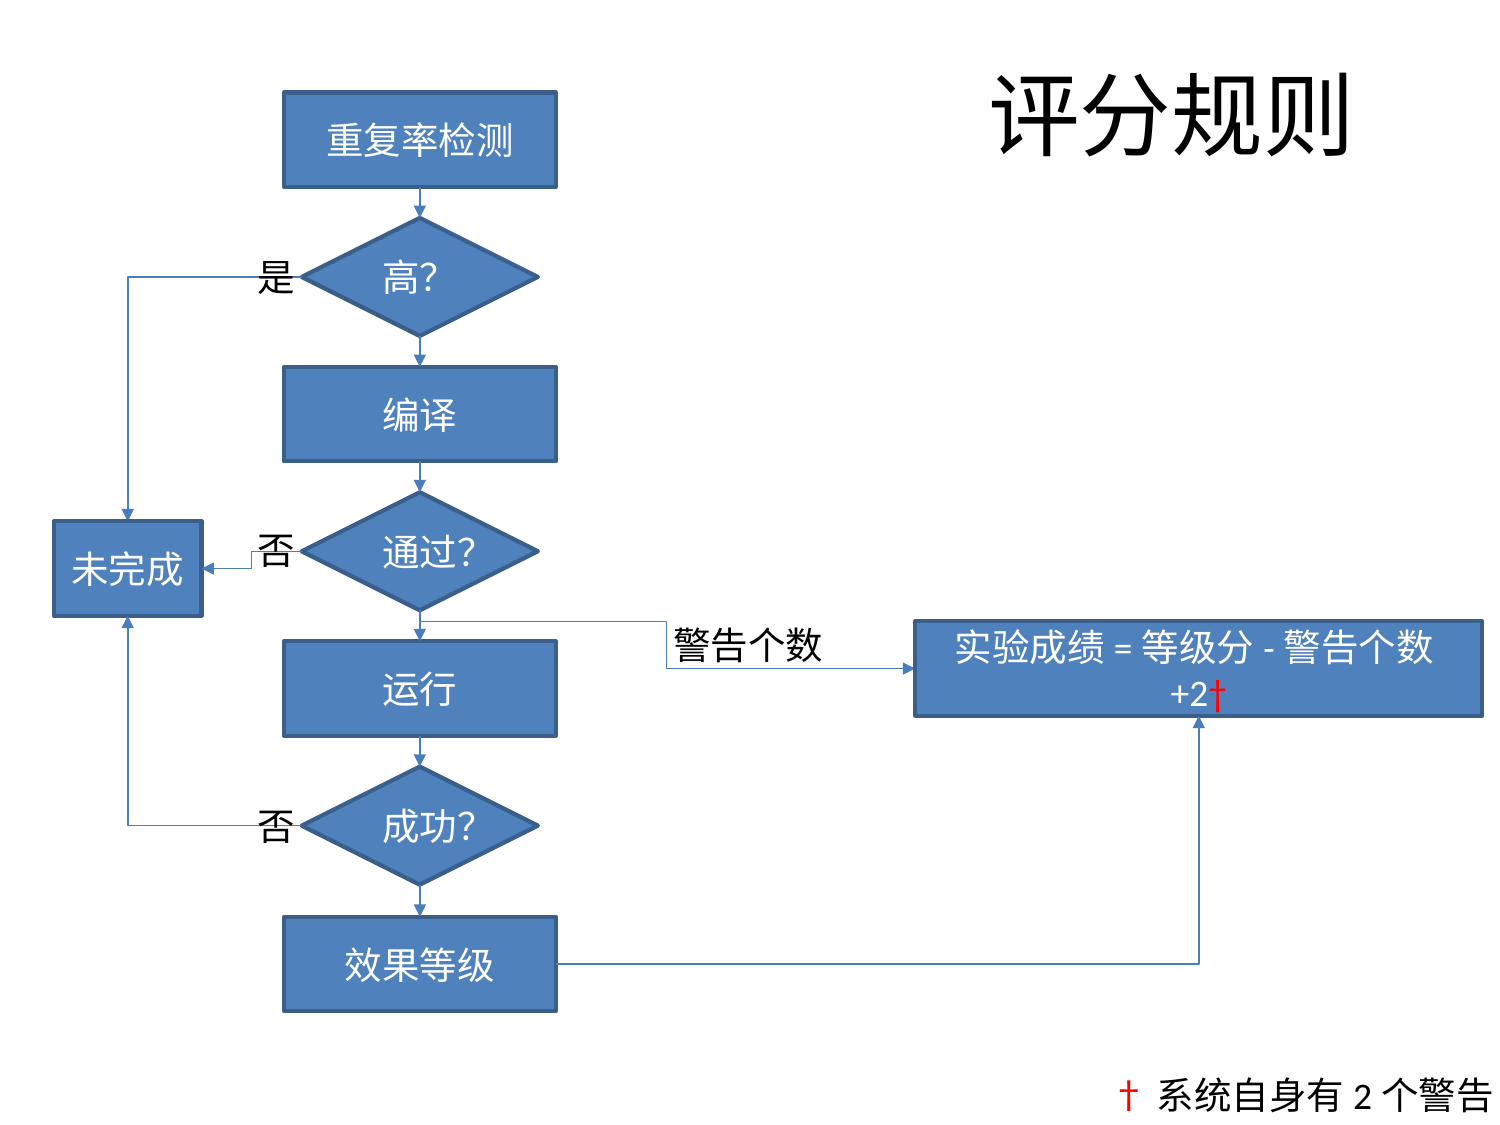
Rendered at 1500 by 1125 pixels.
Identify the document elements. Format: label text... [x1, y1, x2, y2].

text_box 成功？ [310, 766, 540, 887]
text_box 实验成绩=等级分-警告个数+2† [913, 619, 1484, 718]
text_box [555, 715, 1200, 965]
text_box 通过？ [310, 492, 540, 613]
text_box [201, 551, 302, 569]
text_box 重复率检测 [282, 90, 558, 189]
text_box 编译 [307, 365, 558, 463]
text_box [127, 276, 302, 522]
text_box 未完成 [52, 519, 204, 618]
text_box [419, 621, 916, 669]
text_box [127, 615, 302, 826]
text_box 效果等级 [282, 915, 558, 1013]
text_box †系统自身有2个警告 [1095, 1064, 1500, 1125]
text_box 高？ [310, 217, 540, 338]
text_box 是 [242, 246, 310, 307]
text_box 否 [242, 519, 310, 580]
text_box 警告个数 [658, 614, 839, 619]
text_box 运行 [307, 639, 558, 738]
title 评分规则 [863, 19, 1480, 207]
text_box 否 [242, 795, 310, 856]
